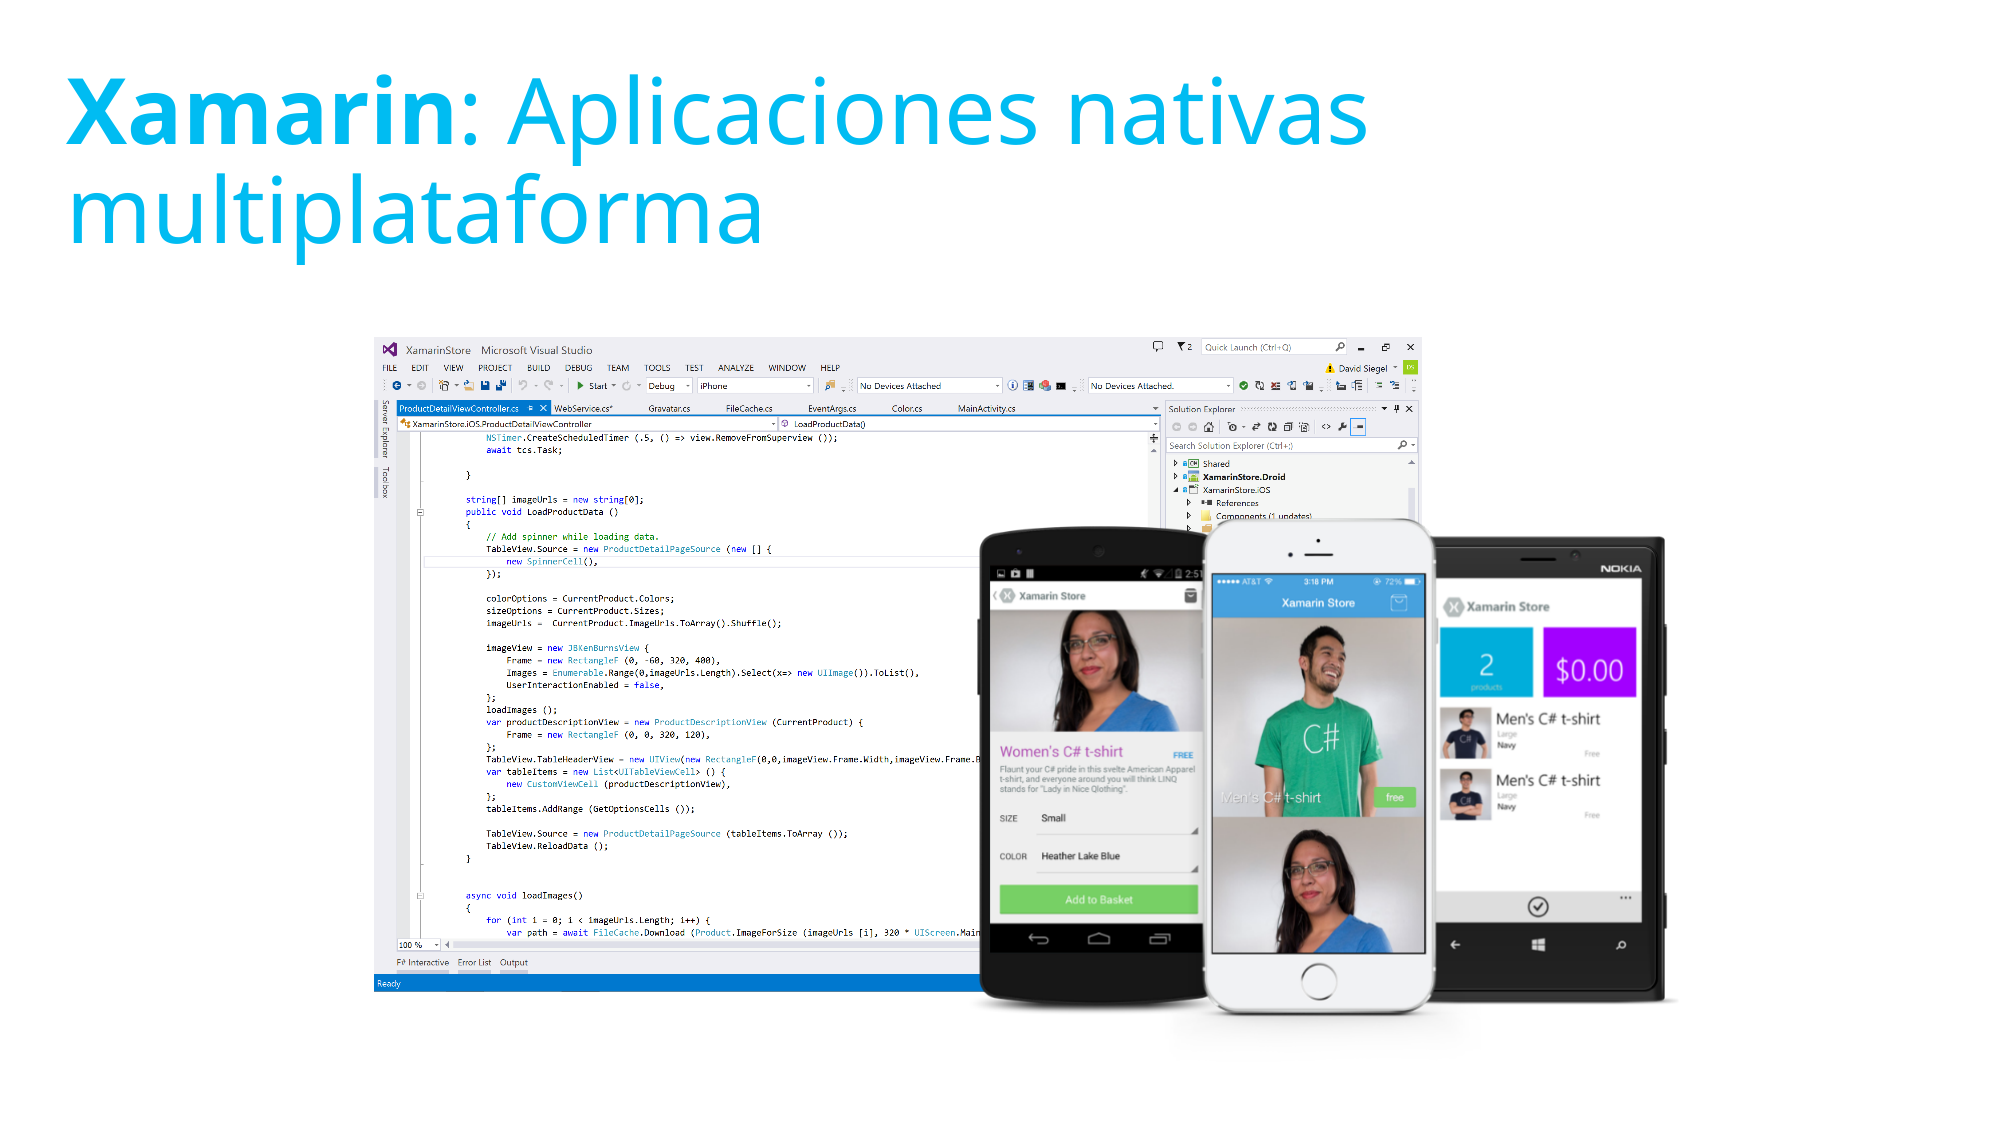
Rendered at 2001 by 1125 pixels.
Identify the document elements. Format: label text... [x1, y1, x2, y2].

title Xamarin: Aplicaciones nativas multiplataforma [44, 47, 1957, 196]
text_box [373, 336, 1689, 1068]
